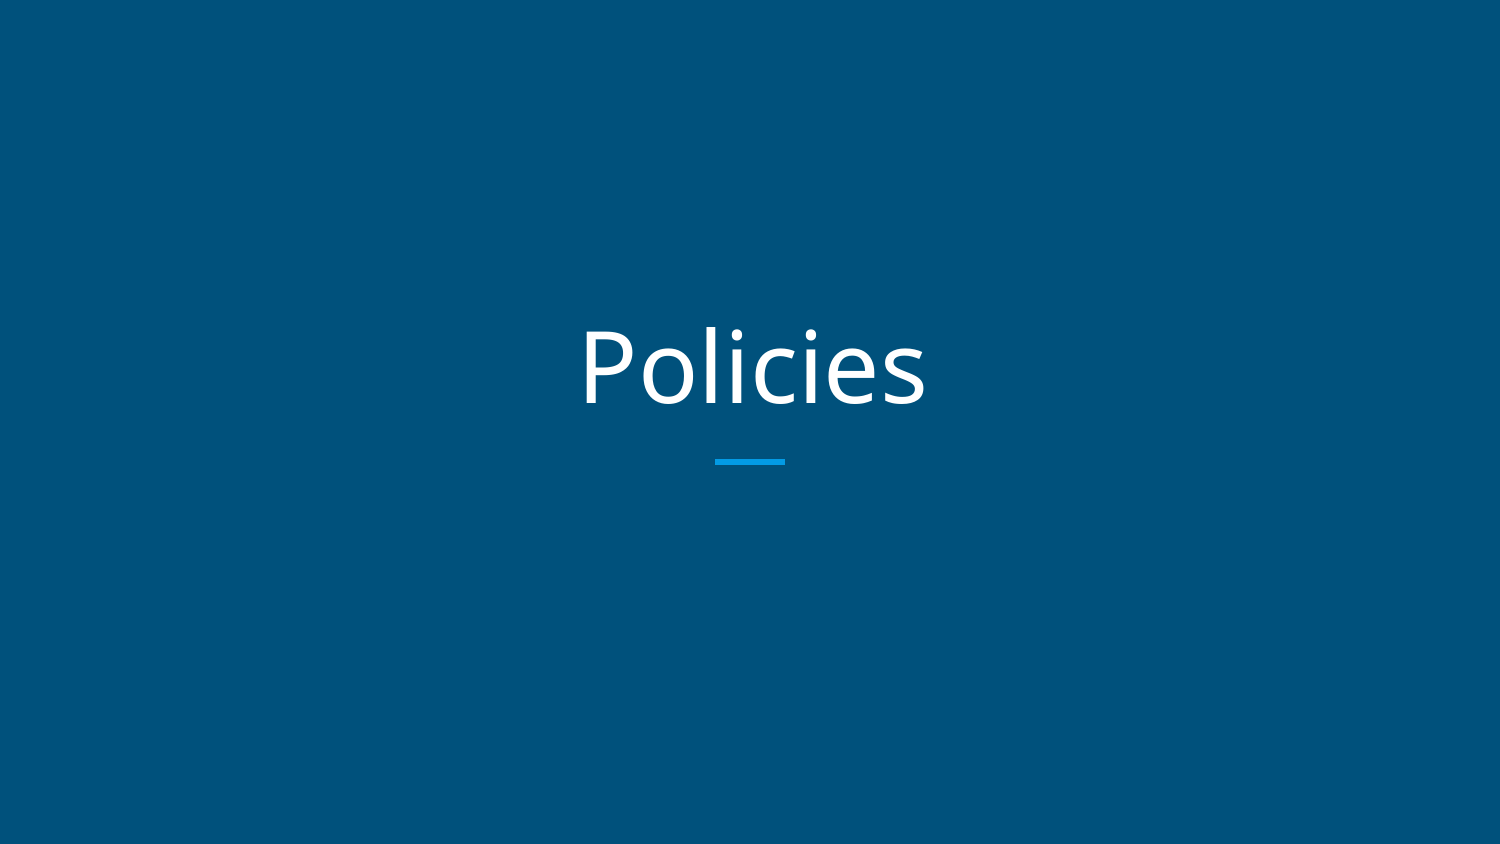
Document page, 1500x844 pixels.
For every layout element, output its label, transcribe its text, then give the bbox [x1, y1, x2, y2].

title Policies [78, 289, 1428, 439]
